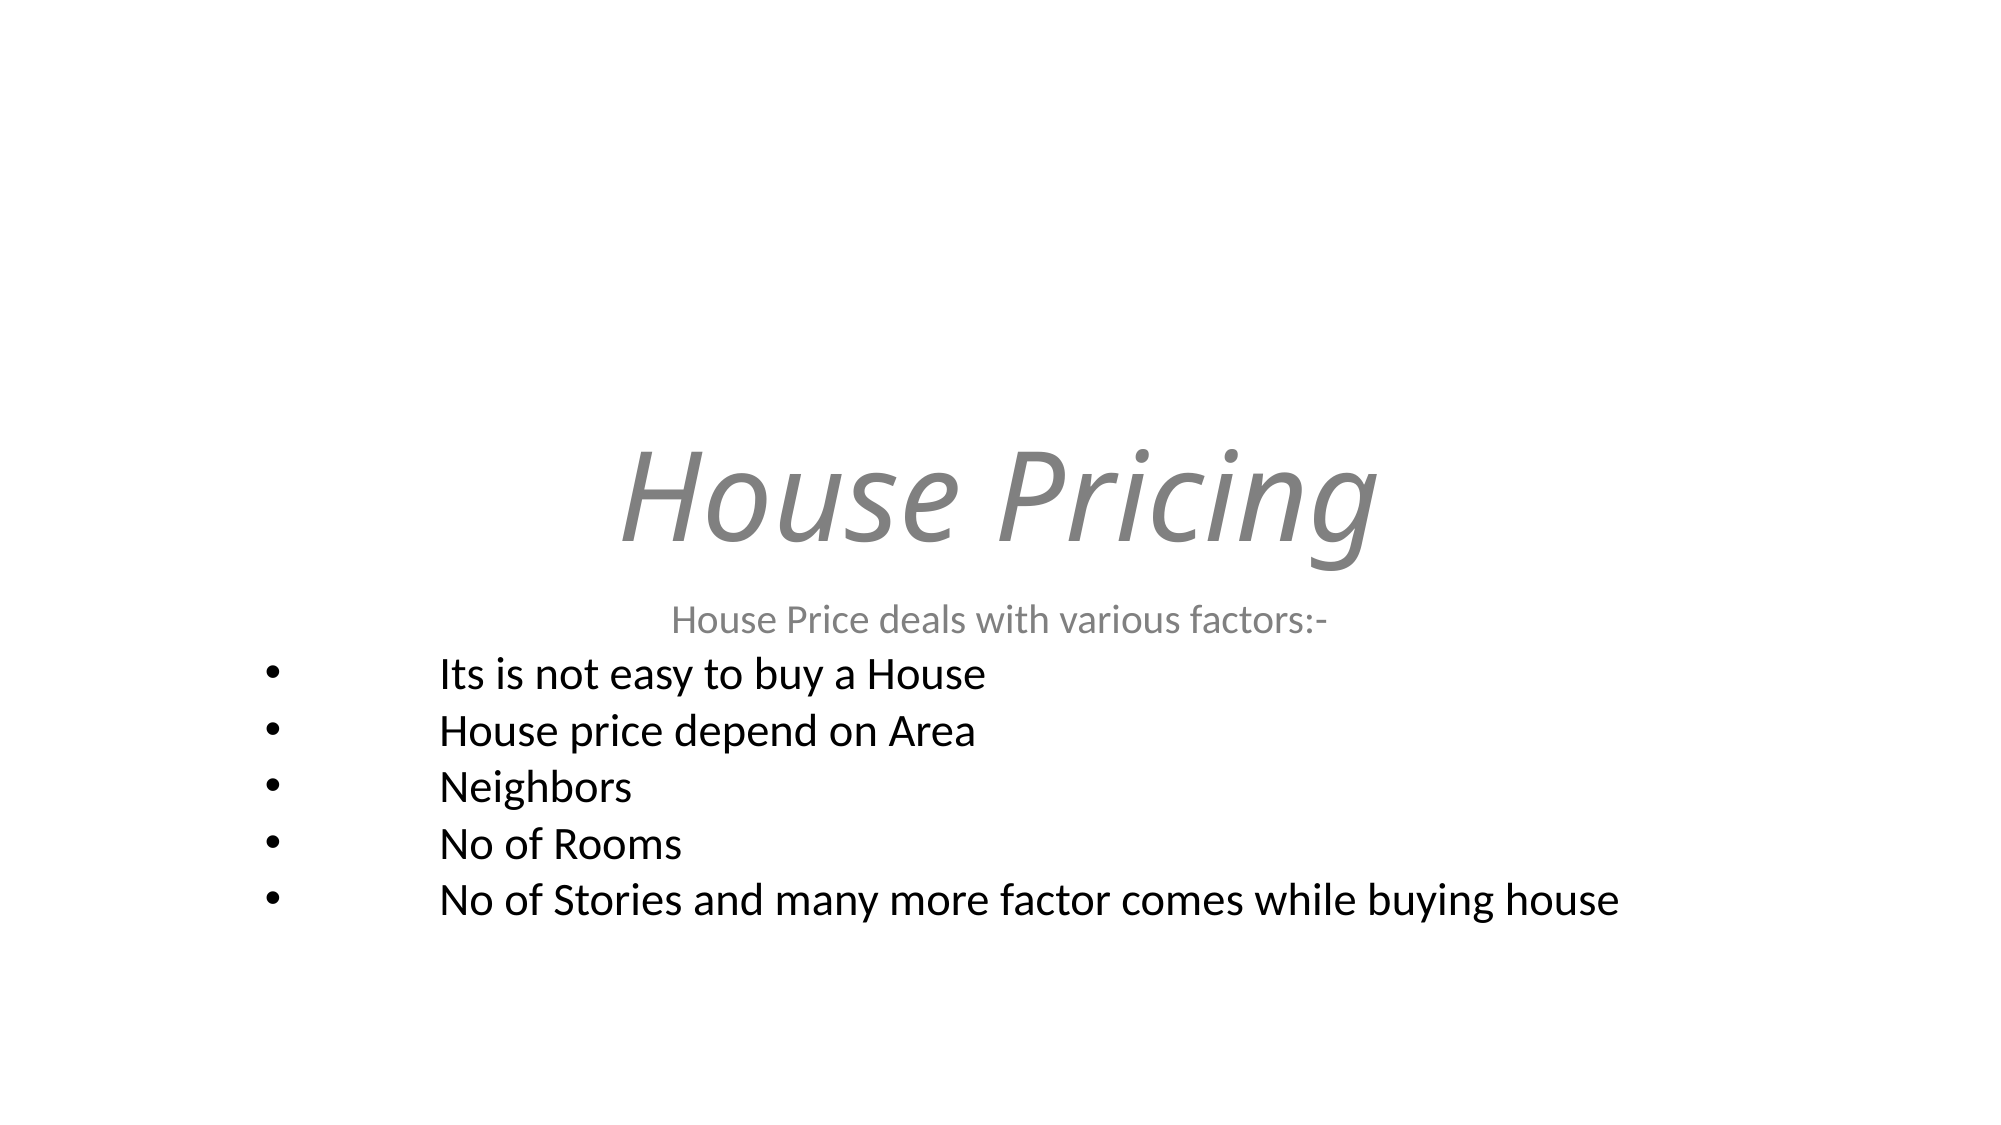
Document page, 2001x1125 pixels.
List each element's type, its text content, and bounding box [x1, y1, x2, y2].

subtitle House Price deals with various factors:- Its is not easy to buy a House House price depend on Area Neighbors No of Rooms No of Stories and many more factor comes while buying house [249, 590, 1750, 941]
title House Pricing [249, 184, 1750, 576]
